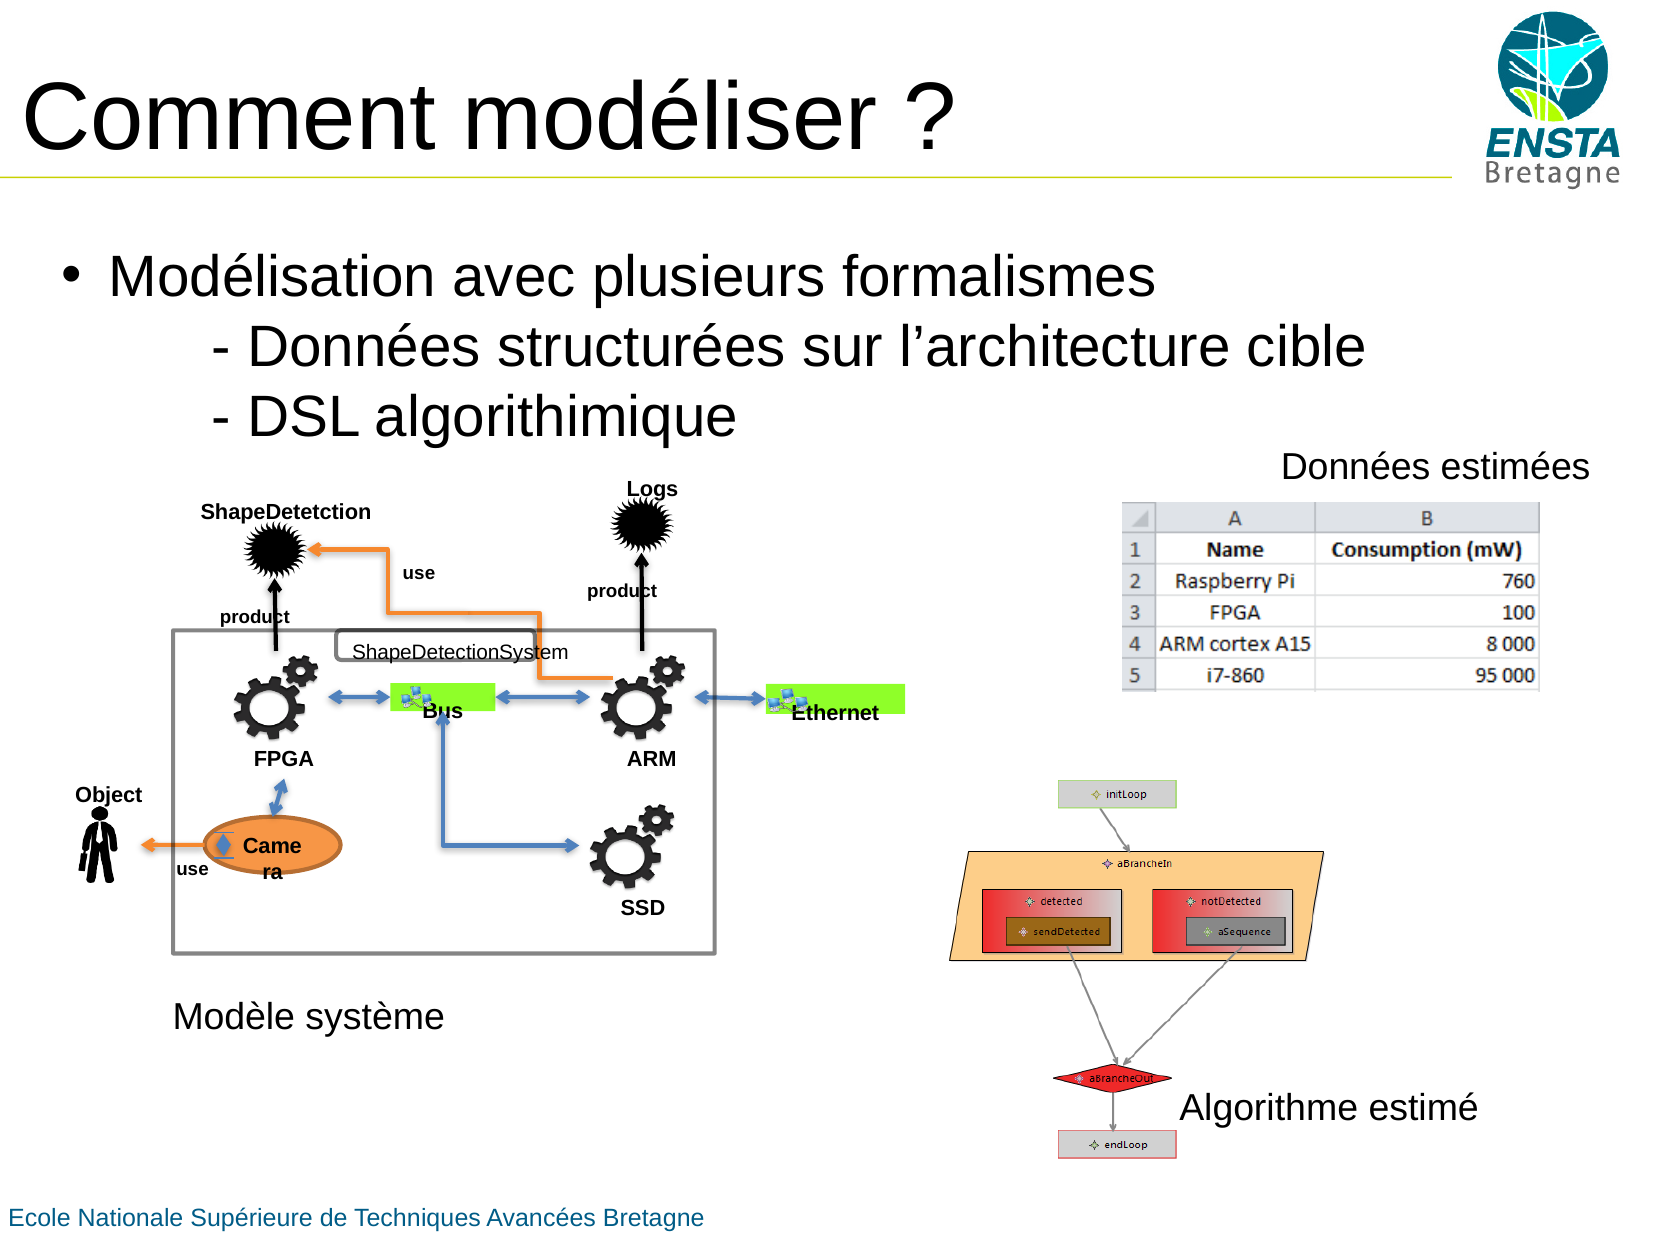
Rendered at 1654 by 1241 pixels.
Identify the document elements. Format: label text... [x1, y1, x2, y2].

text_box Algorithme estimé [1335, 1075, 1494, 1136]
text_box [54, 467, 906, 954]
picture [1451, 0, 1654, 202]
title Comment modéliser ? [6, 7, 1495, 215]
list Modélisation avec plusieurs formalismes - Données structurées sur l’architecture cible - DSL algorithimique [47, 230, 1536, 538]
picture [1121, 502, 1540, 692]
text_box Modèle système [157, 984, 460, 1045]
picture [939, 773, 1330, 1164]
text_box Données estimées [1266, 434, 1606, 495]
